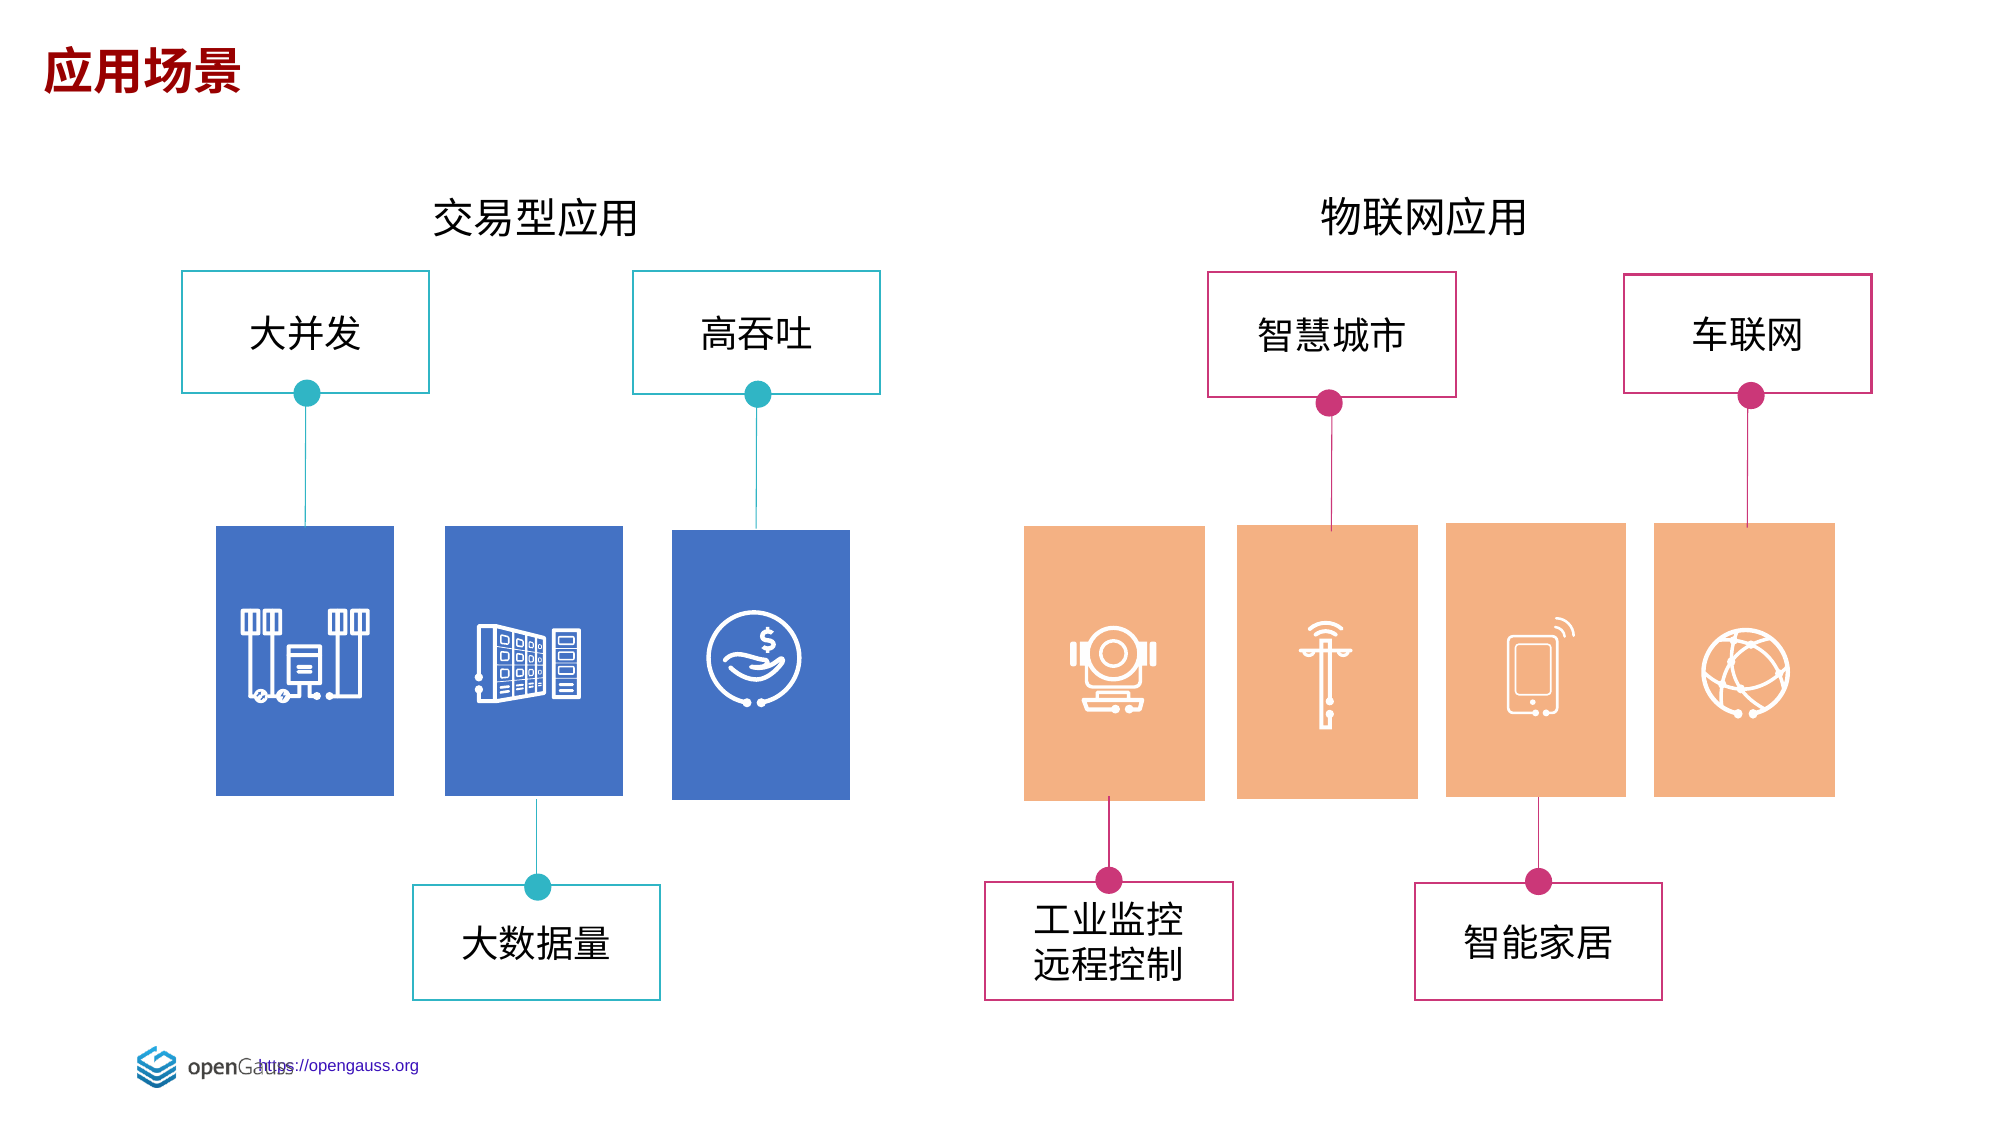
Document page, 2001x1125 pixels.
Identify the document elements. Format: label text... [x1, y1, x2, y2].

picture [137, 1046, 293, 1088]
subtitle 应用场景 [43, 46, 1806, 118]
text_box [139, 183, 1872, 1018]
picture [38, 28, 165, 140]
